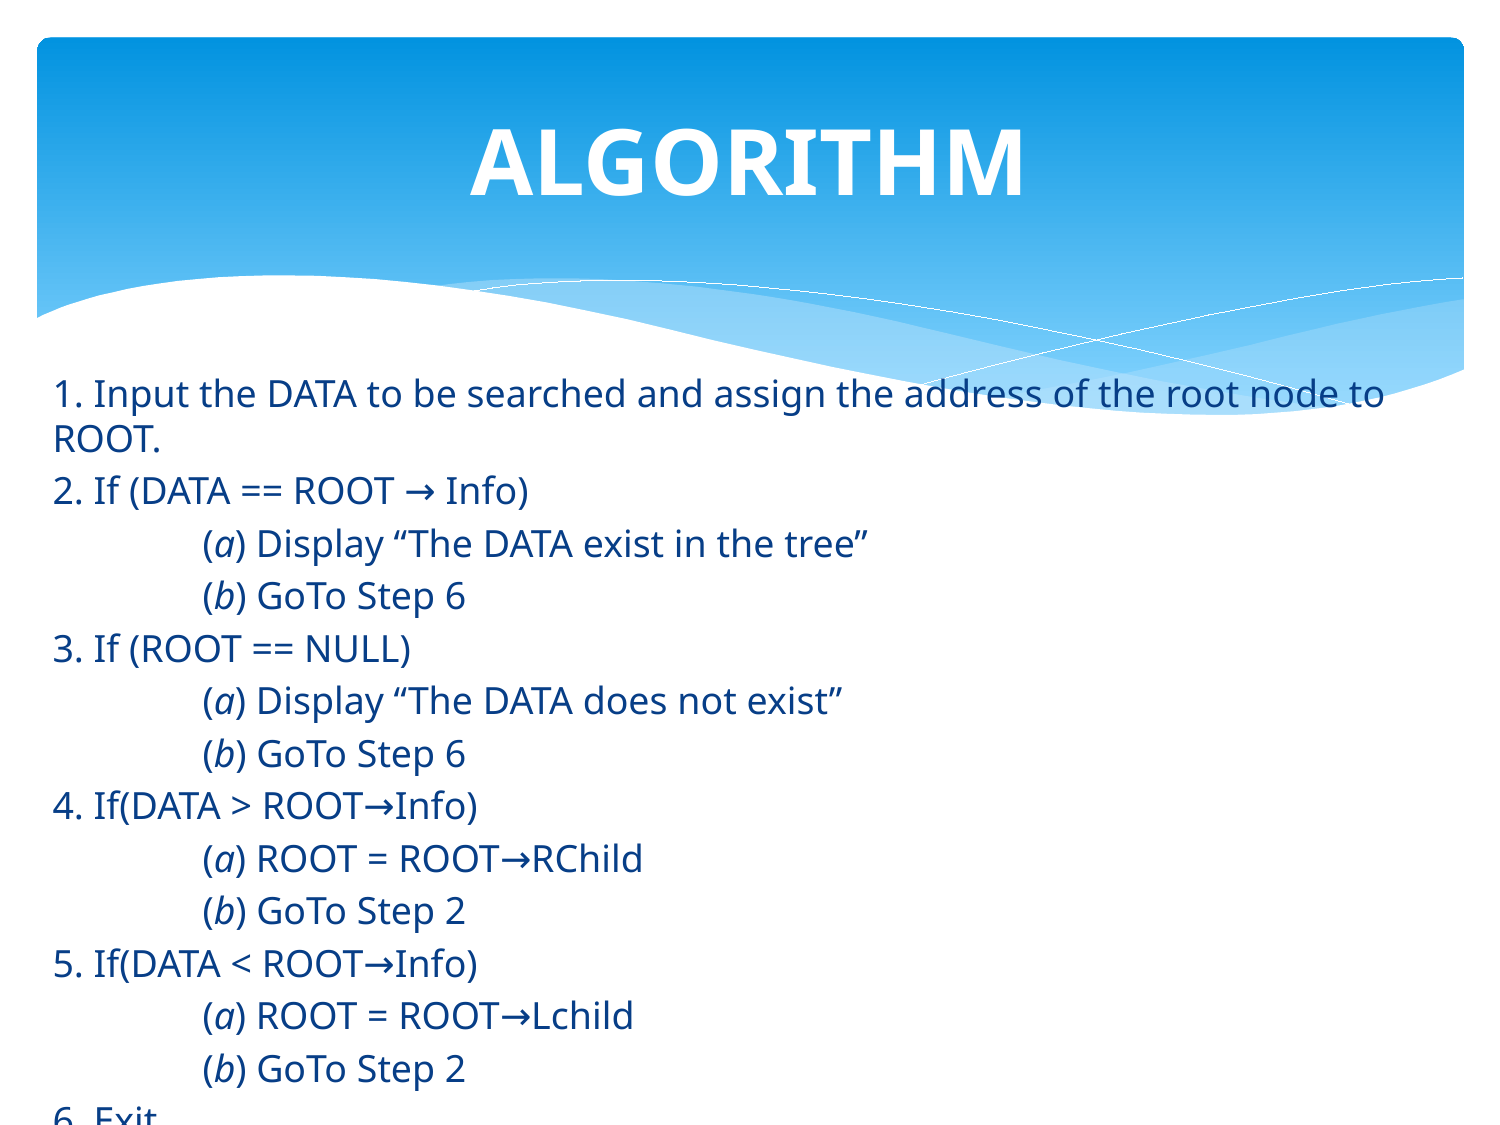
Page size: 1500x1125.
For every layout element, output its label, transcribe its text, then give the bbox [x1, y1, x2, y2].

title ALGORITHM [75, 55, 1425, 261]
list 1. Input the DATA to be searched and assign the address of the root node to ROOT. 2. If (DATA == ROOT → Info) (a) Display “The DATA exist in the tree” (b) GoTo Step 6 3. If (ROOT == NULL) (a) Display “The DATA does not exist” (b) GoTo Step 6 4. If(DATA > ROOT→Info) (a) ROOT = ROOT→RChild (b) GoTo Step 2 5. If(DATA < ROOT→Info) (a) ROOT = ROOT→Lchild (b) GoTo Step 2 6. Exit [37, 362, 1438, 1125]
